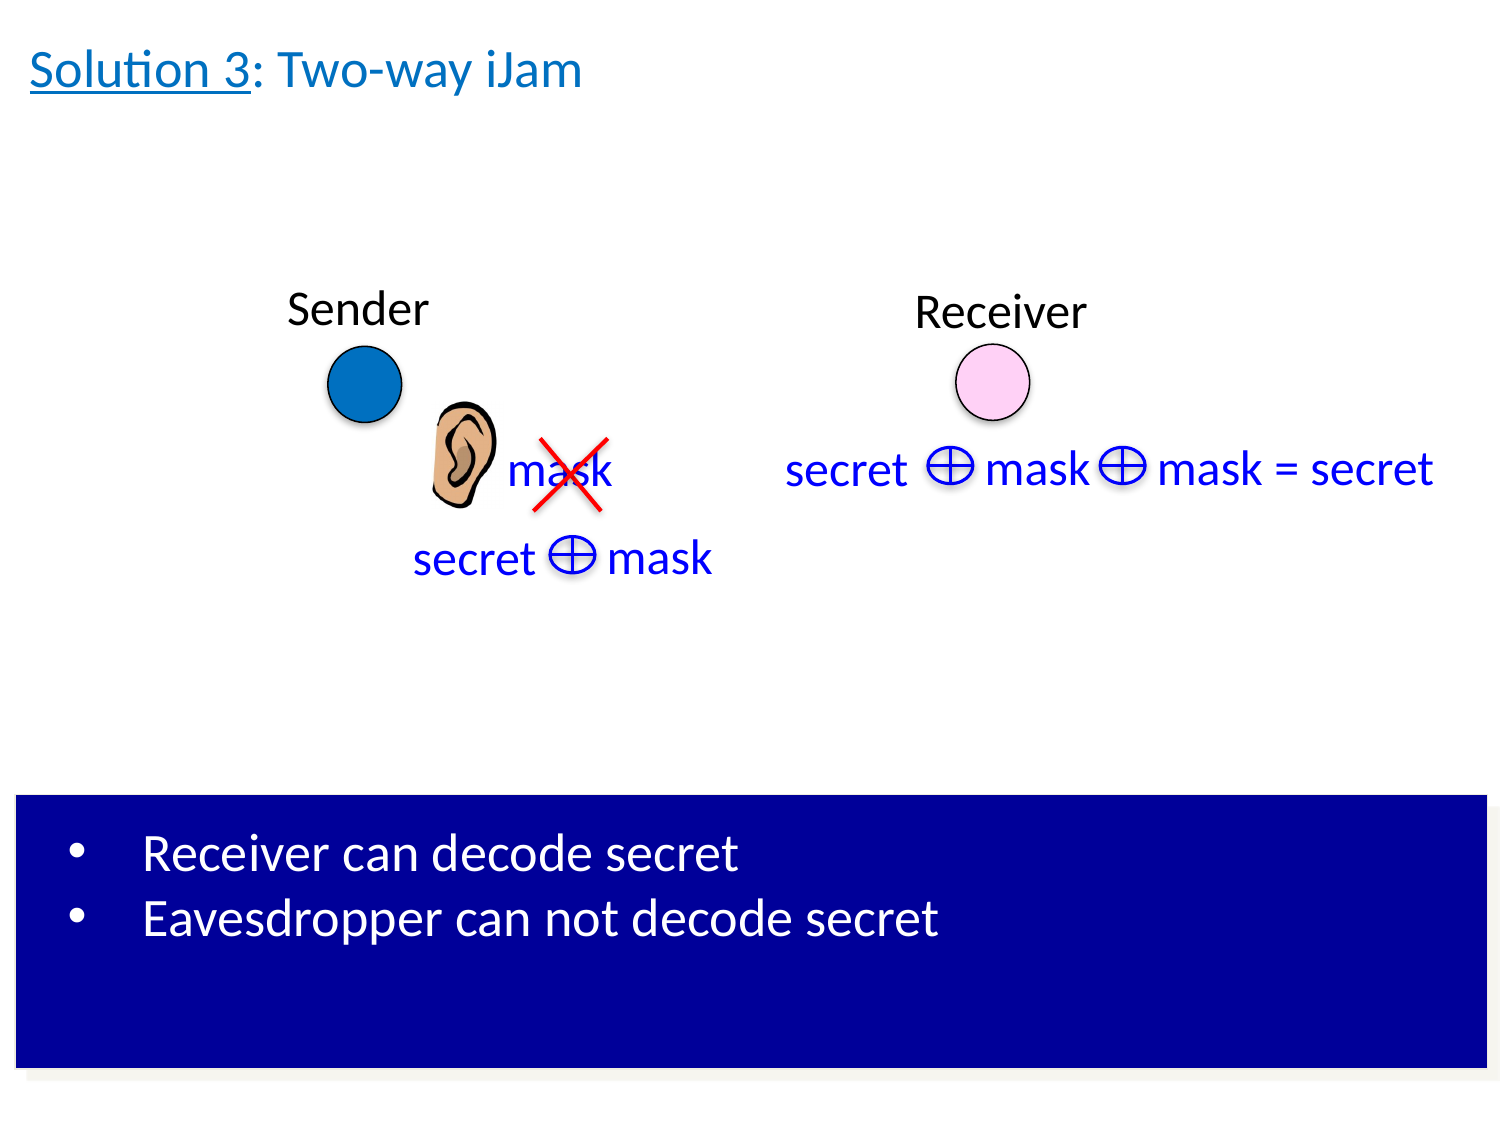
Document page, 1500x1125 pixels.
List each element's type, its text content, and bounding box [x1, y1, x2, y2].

text_box [955, 343, 1031, 422]
text_box Receiver [899, 271, 1160, 346]
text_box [397, 516, 729, 594]
text_box mask [508, 429, 629, 504]
text_box Sender [272, 268, 468, 343]
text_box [1107, 427, 1488, 504]
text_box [533, 438, 609, 512]
text_box Solution 3: Two-way iJam [14, 25, 1500, 171]
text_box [769, 427, 1107, 505]
text_box [327, 345, 403, 424]
picture [430, 401, 504, 510]
text_box Receiver can decode secret Eavesdropper can not decode secret [14, 794, 1488, 1069]
